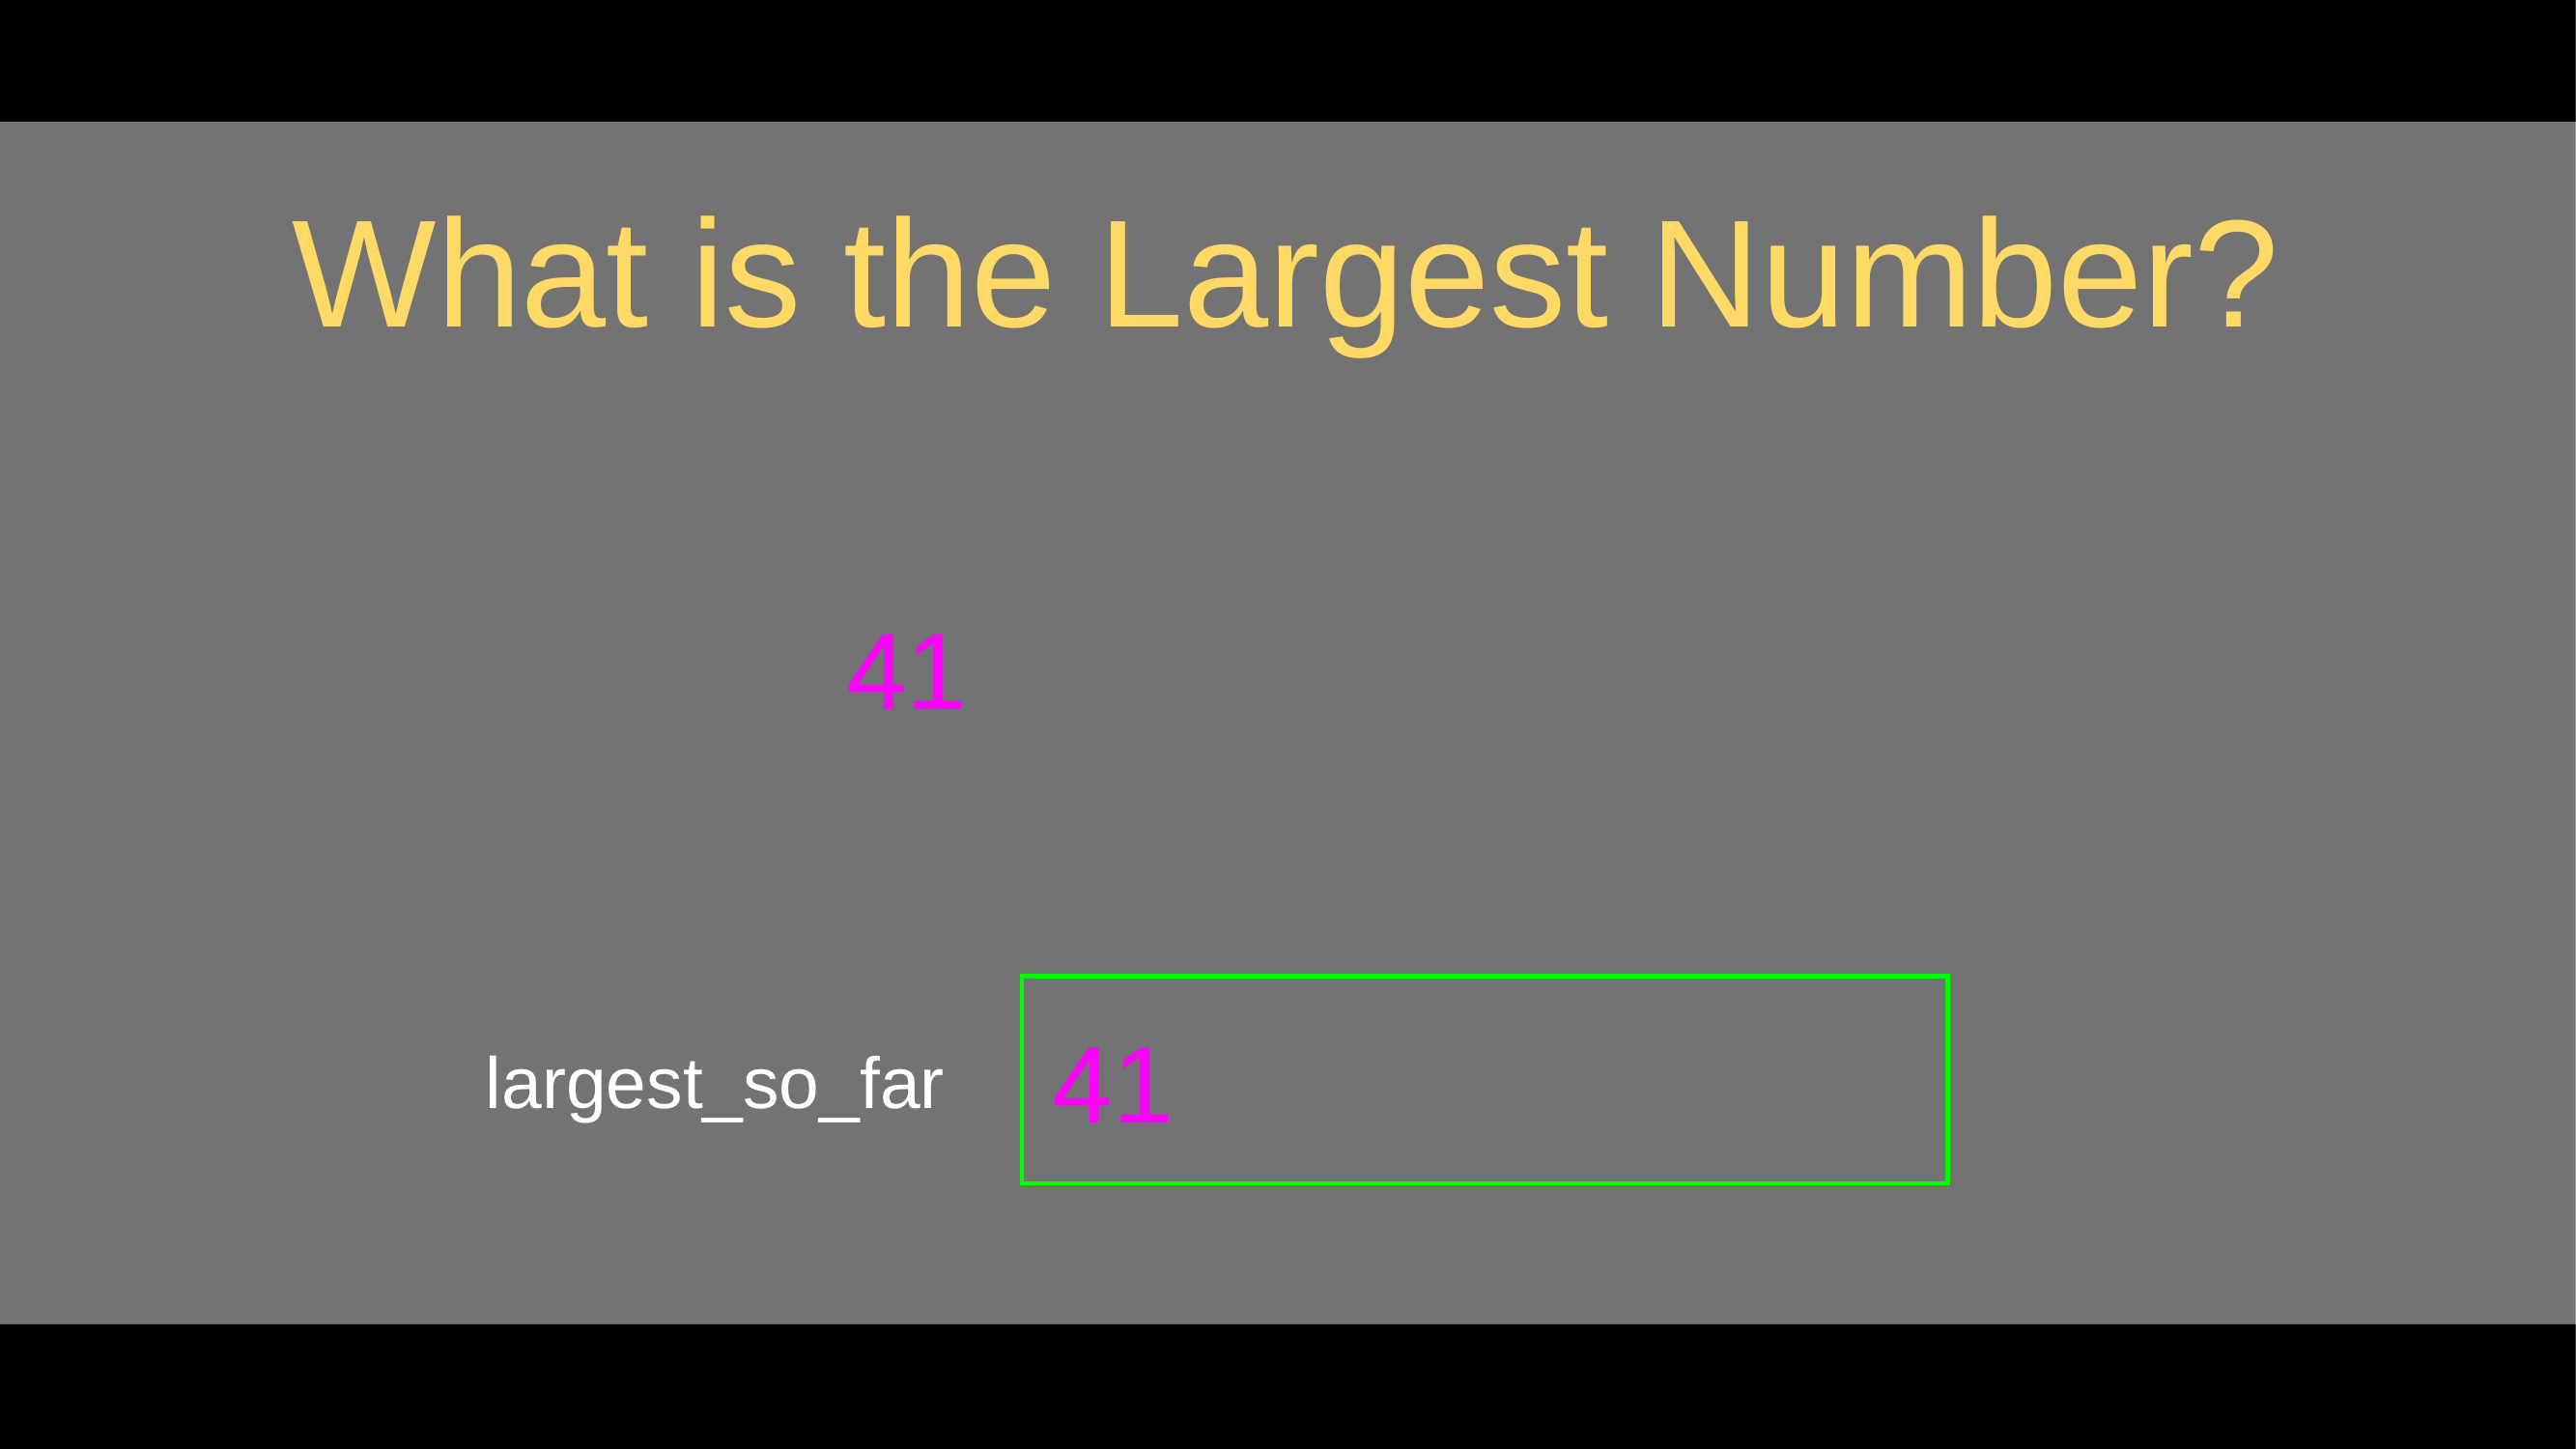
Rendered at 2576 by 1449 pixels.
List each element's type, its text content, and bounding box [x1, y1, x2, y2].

text_box 41 [1052, 991, 1388, 1168]
text_box largest_so_far [450, 1030, 980, 1129]
text_box 41 [846, 572, 1006, 759]
text_box [1022, 976, 1948, 1183]
title What is the Largest Number? [183, 129, 2391, 403]
